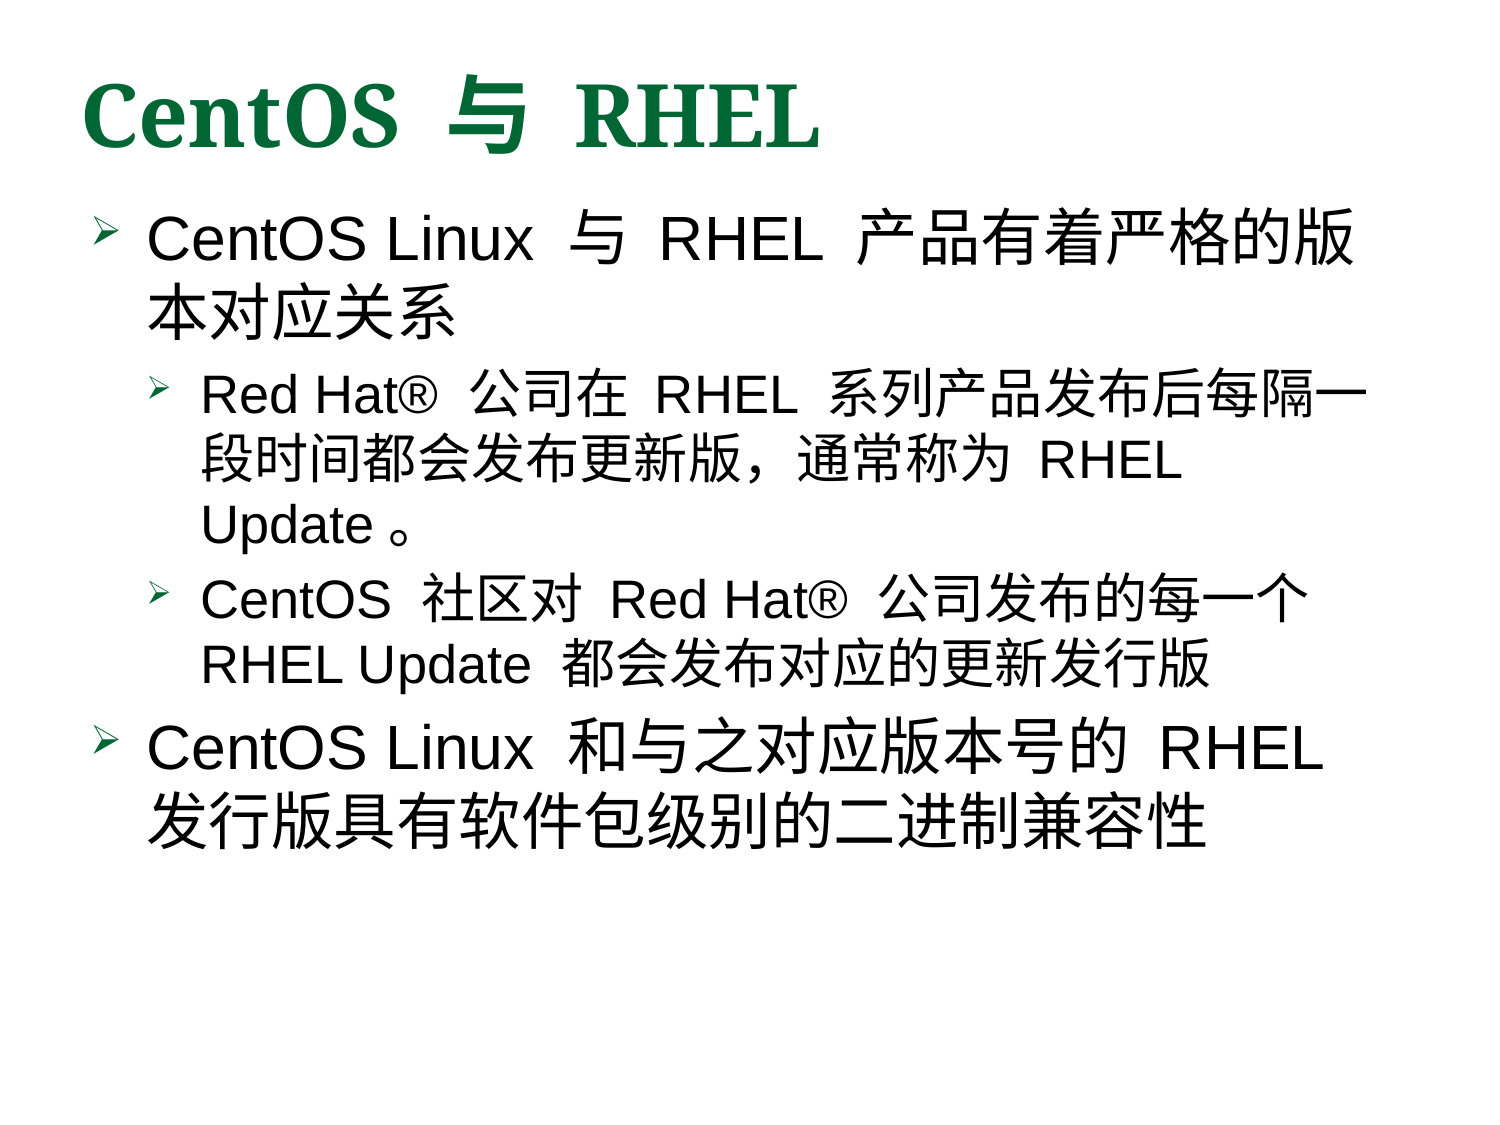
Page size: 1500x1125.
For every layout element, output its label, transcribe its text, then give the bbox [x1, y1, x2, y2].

list CentOS Linux 与 RHEL 产品有着严格的版本对应关系 Red Hat® 公司在 RHEL 系列产品发布后每隔一段时间都会发布更新版，通常称为 RHEL Update。 CentOS 社区对 Red Hat® 公司发布的每一个 RHEL Update 都会发布对应的更新发行版 CentOS Linux 和与之对应版本号的 RHEL 发行版具有软件包级别的二进制兼容性 [75, 190, 1425, 819]
title CentOS 与 RHEL [64, 52, 1415, 173]
